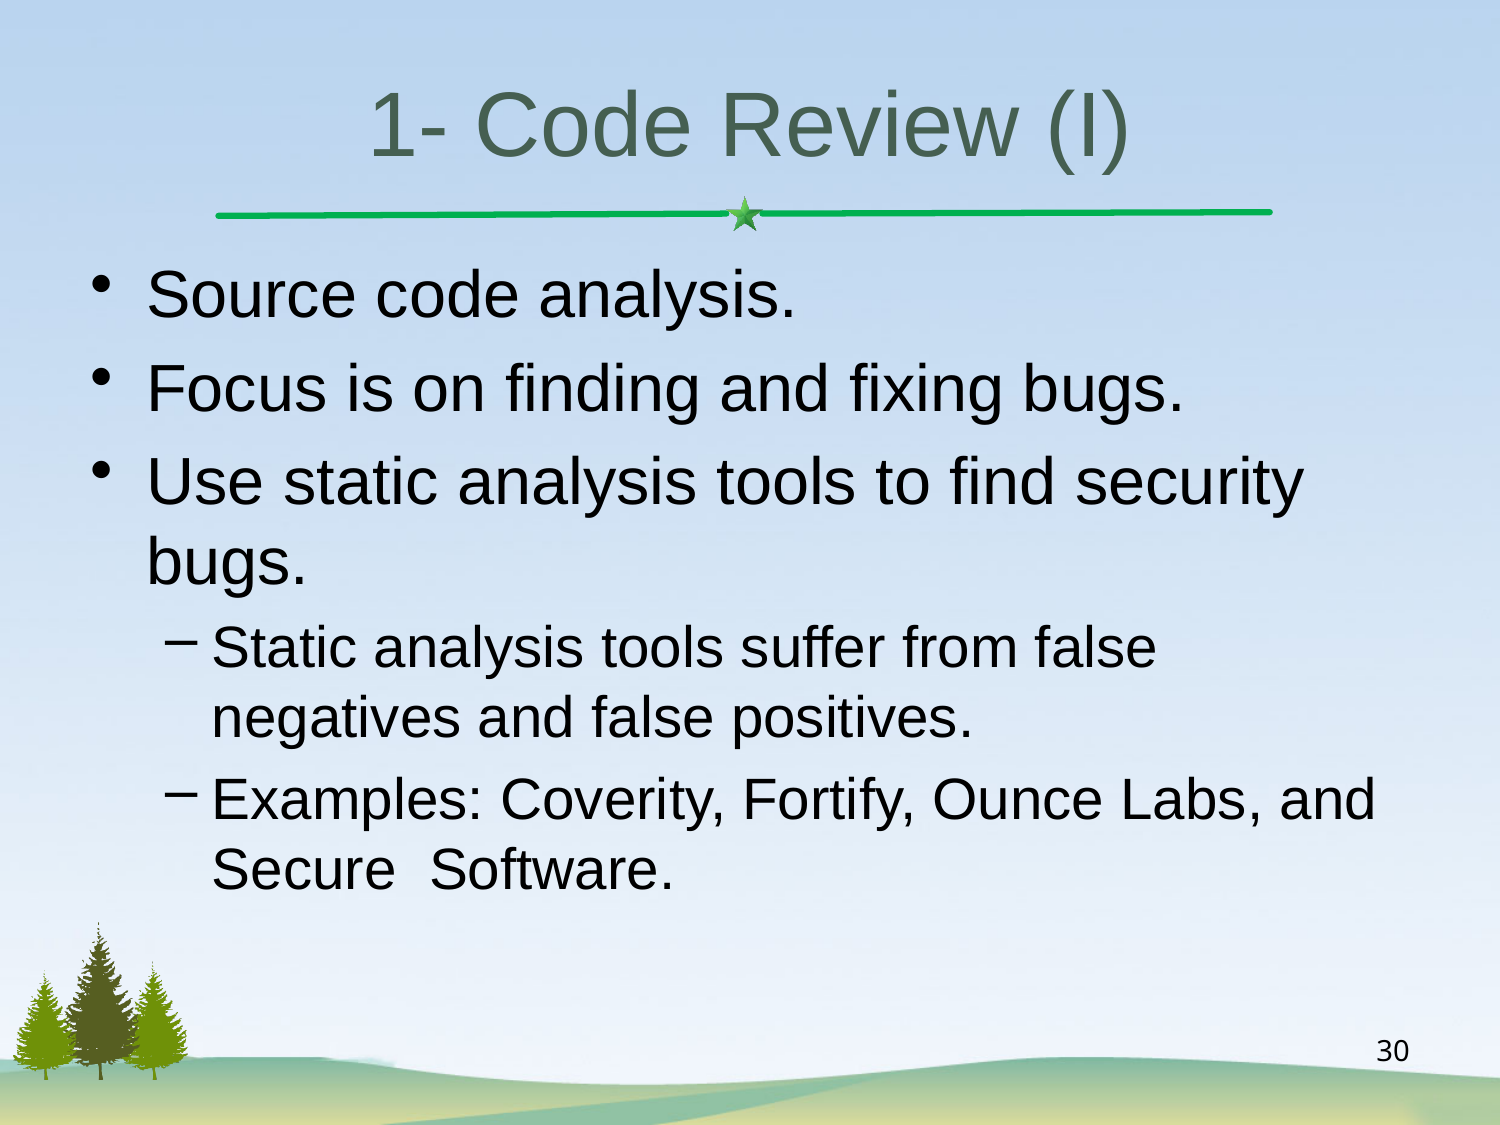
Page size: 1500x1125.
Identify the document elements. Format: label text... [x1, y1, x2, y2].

picture [0, 0, 1500, 1125]
title 1- Code Review (I) [75, 30, 1425, 209]
list Source code analysis. Focus is on finding and fixing bugs. Use static analysis tools to find security bugs. Static analysis tools suffer from false negatives and false positives. Examples: Coverity, Fortify, Ounce Labs, and Secure Software. [75, 243, 1425, 1005]
slide_number 30 [1074, 1024, 1425, 1103]
